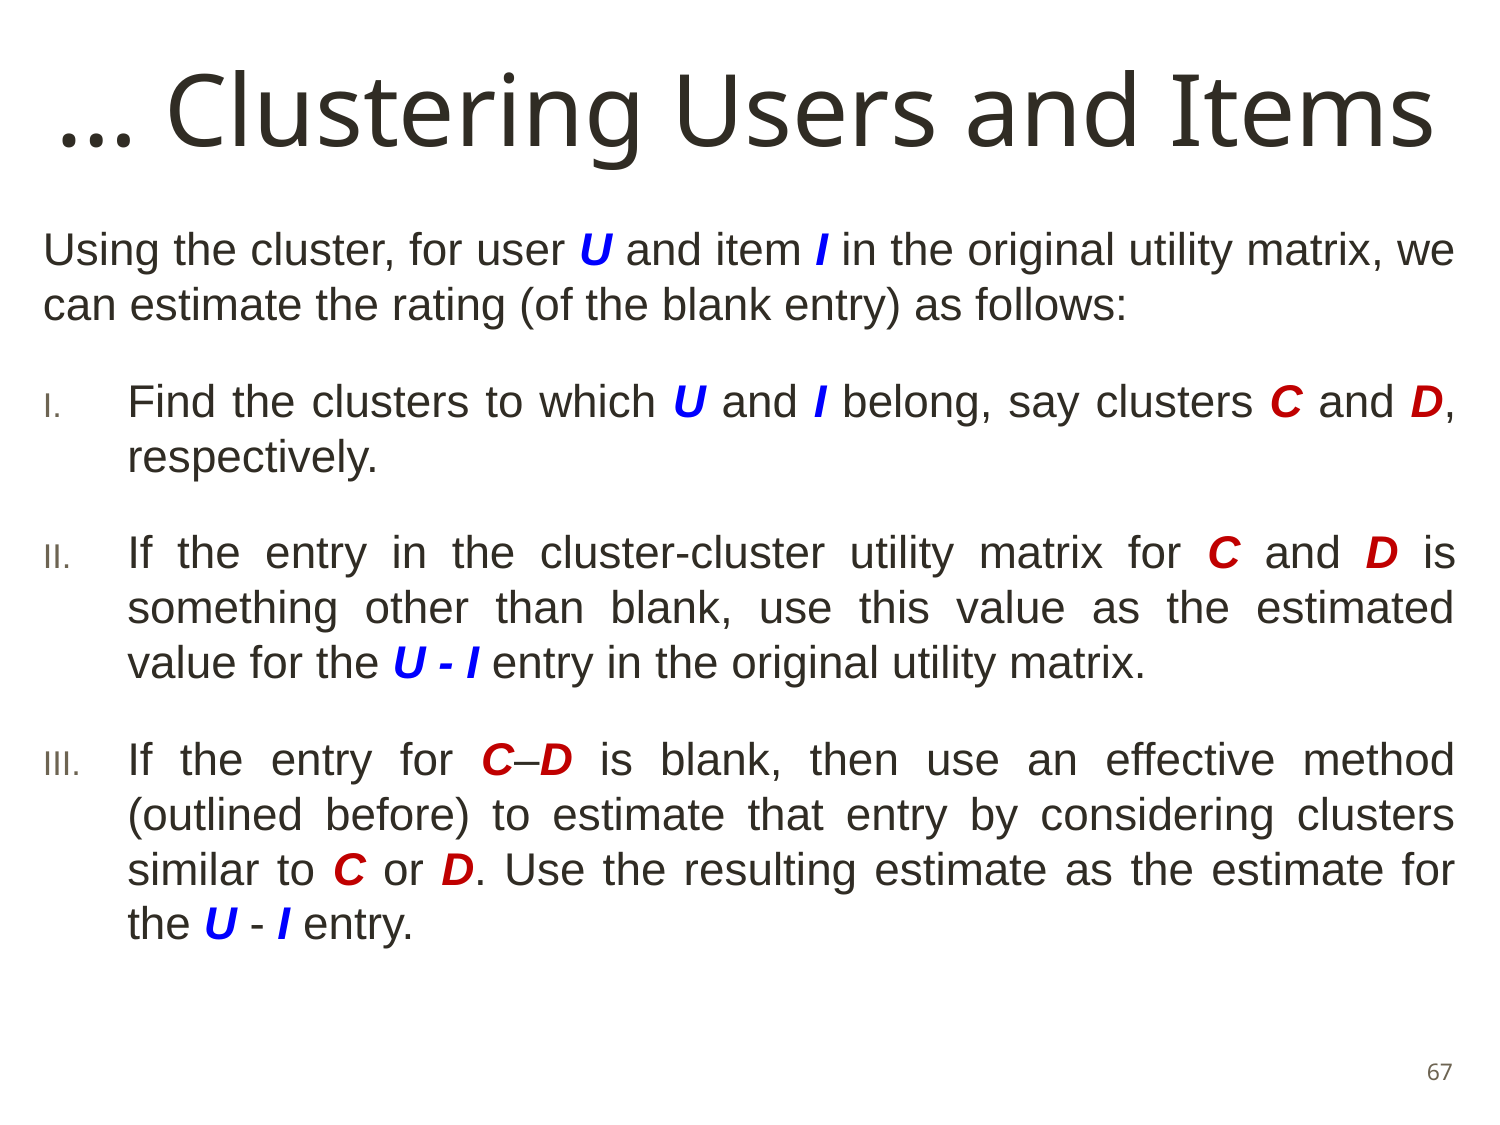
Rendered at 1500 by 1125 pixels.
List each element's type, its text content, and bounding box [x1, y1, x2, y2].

title … Clustering Users and Items [24, 15, 1469, 175]
slide_number 67 [1118, 1042, 1469, 1103]
list Using the cluster, for user U and item I in the original utility matrix, we can estimate the rating (of the blank entry) as follows: Find the clusters to which U and I belong, say clusters C and D, respectively. If the entry in the cluster-cluster utility matrix for C and D is something other than blank, use this value as the estimated value for the U - I entry in the original utility matrix. If the entry for C–D is blank, then use an effective method (outlined before) to estimate that entry by considering clusters similar to C or D. Use the resulting estimate as the estimate for the U - I entry. [27, 212, 1472, 1103]
